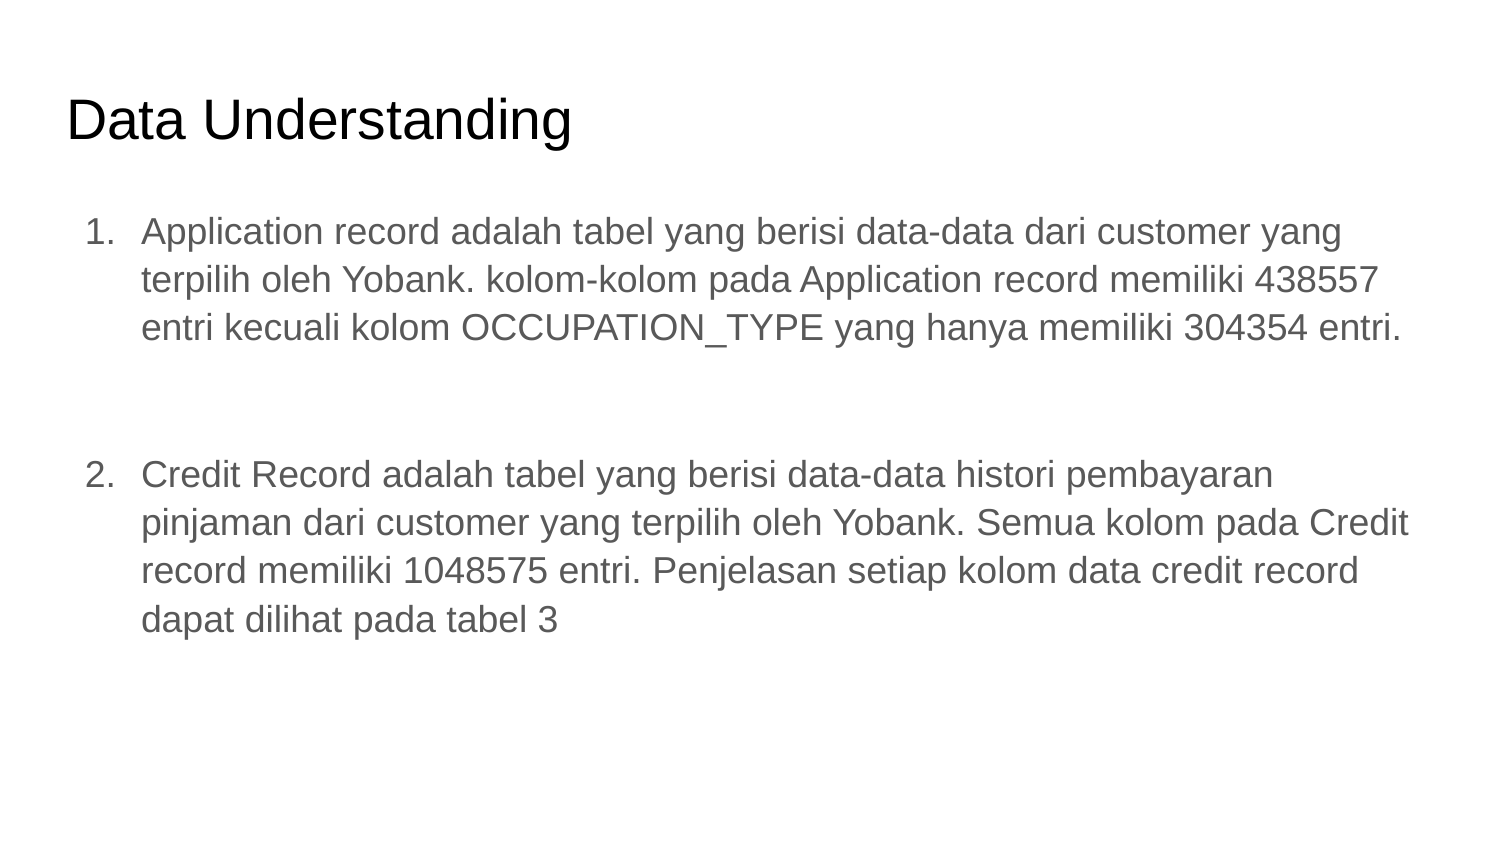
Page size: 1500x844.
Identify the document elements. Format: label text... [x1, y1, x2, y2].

list Application record adalah tabel yang berisi data-data dari customer yang terpilih oleh Yobank. kolom-kolom pada Application record memiliki 438557 entri kecuali kolom OCCUPATION_TYPE yang hanya memiliki 304354 entri. Credit Record adalah tabel yang berisi data-data histori pembayaran pinjaman dari customer yang terpilih oleh Yobank. Semua kolom pada Credit record memiliki 1048575 entri. Penjelasan setiap kolom data credit record dapat dilihat pada tabel 3 [51, 189, 1449, 750]
title Data Understanding [51, 72, 1449, 167]
